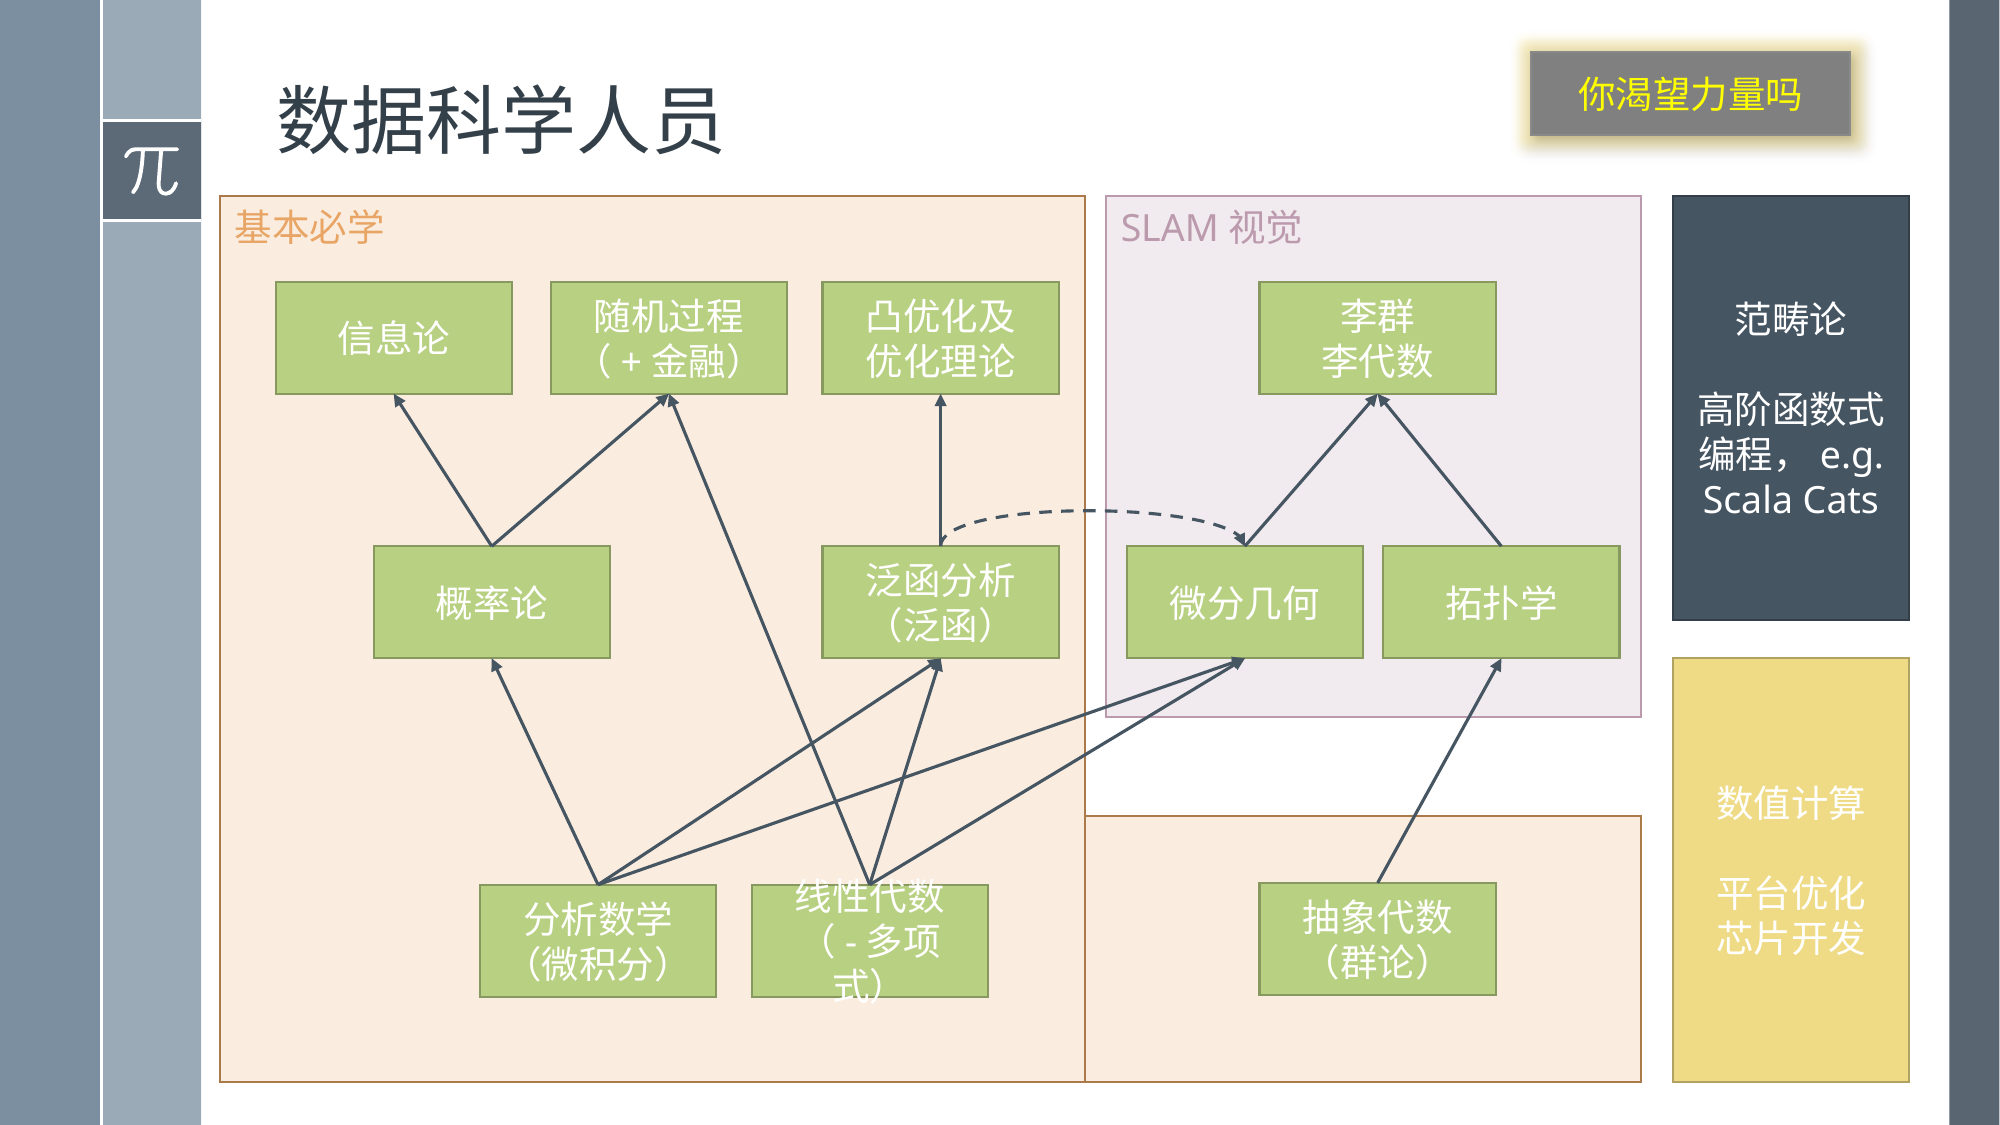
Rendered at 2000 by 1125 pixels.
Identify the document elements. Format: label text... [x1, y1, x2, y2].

text_box 拓扑学 [1382, 545, 1621, 659]
text_box 基本必学 [219, 195, 1086, 1083]
text_box 随机过程 （+金融） [550, 281, 788, 393]
text_box 分析数学 （微积分） [479, 884, 717, 998]
text_box 李群 李代数 [1258, 281, 1497, 393]
text_box SLAM视觉 [1105, 195, 1642, 718]
text_box 信息论 [275, 281, 513, 395]
text_box 数值计算 平台优化 芯片开发 [1672, 657, 1910, 1083]
text_box 凸优化及 优化理论 [821, 281, 1060, 395]
text_box 泛函分析 （泛函） [870, 545, 1060, 658]
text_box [492, 393, 668, 547]
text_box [869, 658, 1245, 885]
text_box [668, 393, 870, 658]
text_box 范畴论 高阶函数式编程，e.g. Scala Cats [1672, 195, 1910, 621]
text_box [491, 658, 598, 885]
text_box 你渴望力量吗 [1530, 51, 1851, 136]
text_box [393, 393, 492, 547]
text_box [1377, 658, 1502, 883]
text_box 线性代数 （-多项式） [751, 885, 989, 998]
text_box [1086, 815, 1642, 1083]
title 数据科学人员 [261, 29, 1867, 173]
text_box 抽象代数 （群论） [1258, 882, 1497, 996]
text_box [598, 658, 869, 885]
text_box 微分几何 [1126, 545, 1364, 659]
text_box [1244, 393, 1378, 547]
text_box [1378, 393, 1502, 547]
text_box 概率论 [373, 545, 611, 659]
